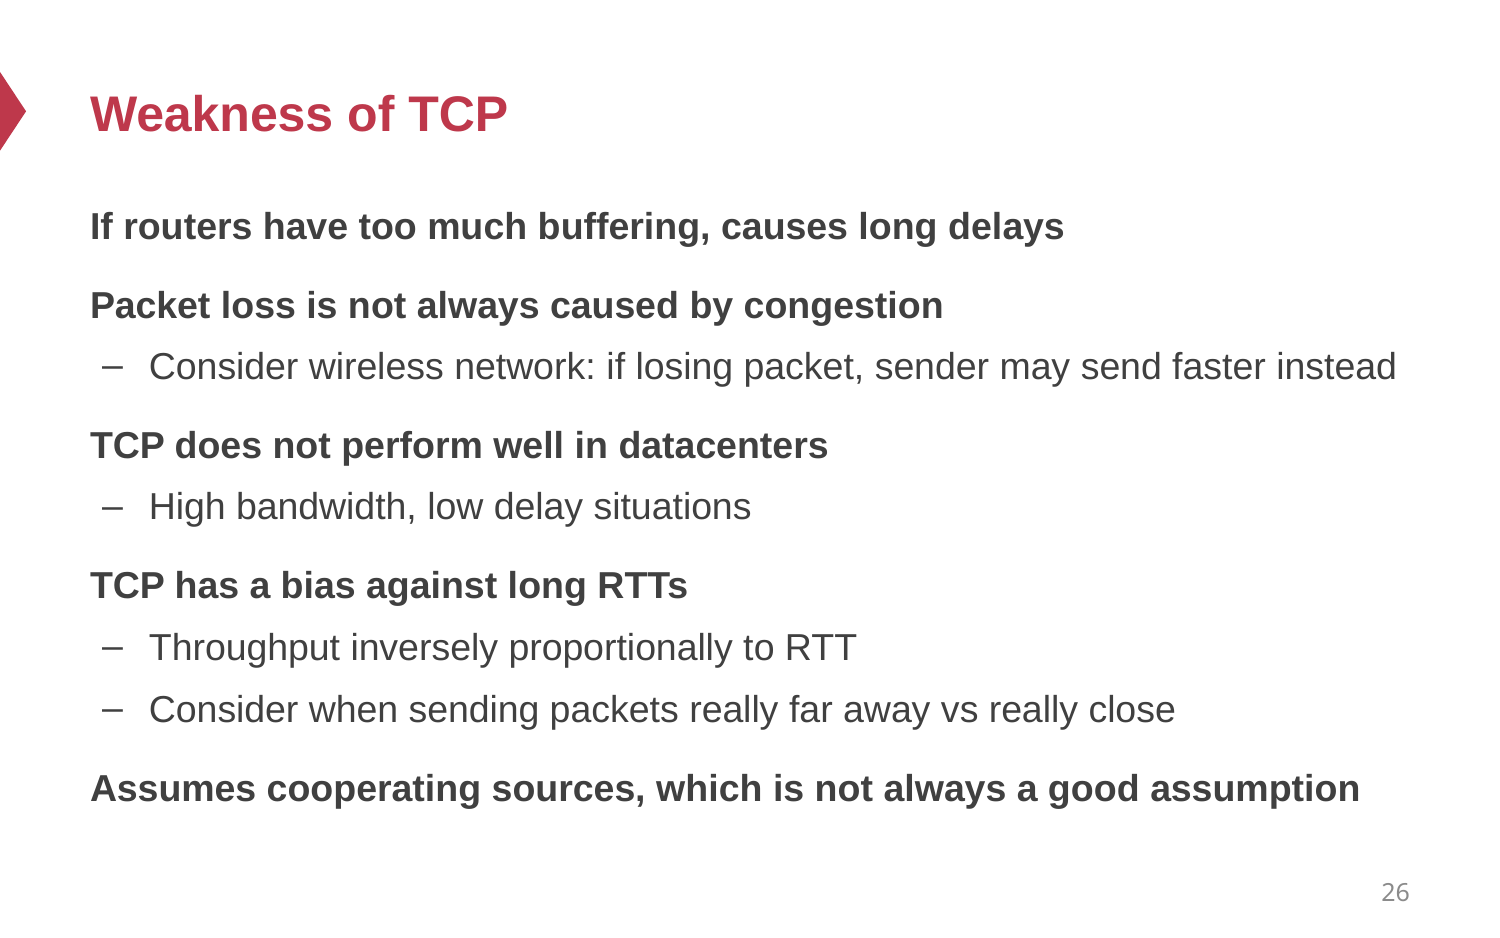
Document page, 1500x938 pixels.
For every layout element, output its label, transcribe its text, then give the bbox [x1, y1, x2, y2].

list If routers have too much buffering, causes long delays Packet loss is not always caused by congestion Consider wireless network: if losing packet, sender may send faster instead TCP does not perform well in datacenters High bandwidth, low delay situations TCP has a bias against long RTTs Throughput inversely proportionally to RTT Consider when sending packets really far away vs really close Assumes cooperating sources, which is not always a good assumption [75, 185, 1425, 883]
slide_number 26 [1074, 868, 1425, 919]
title Weakness of TCP [75, 37, 1425, 185]
